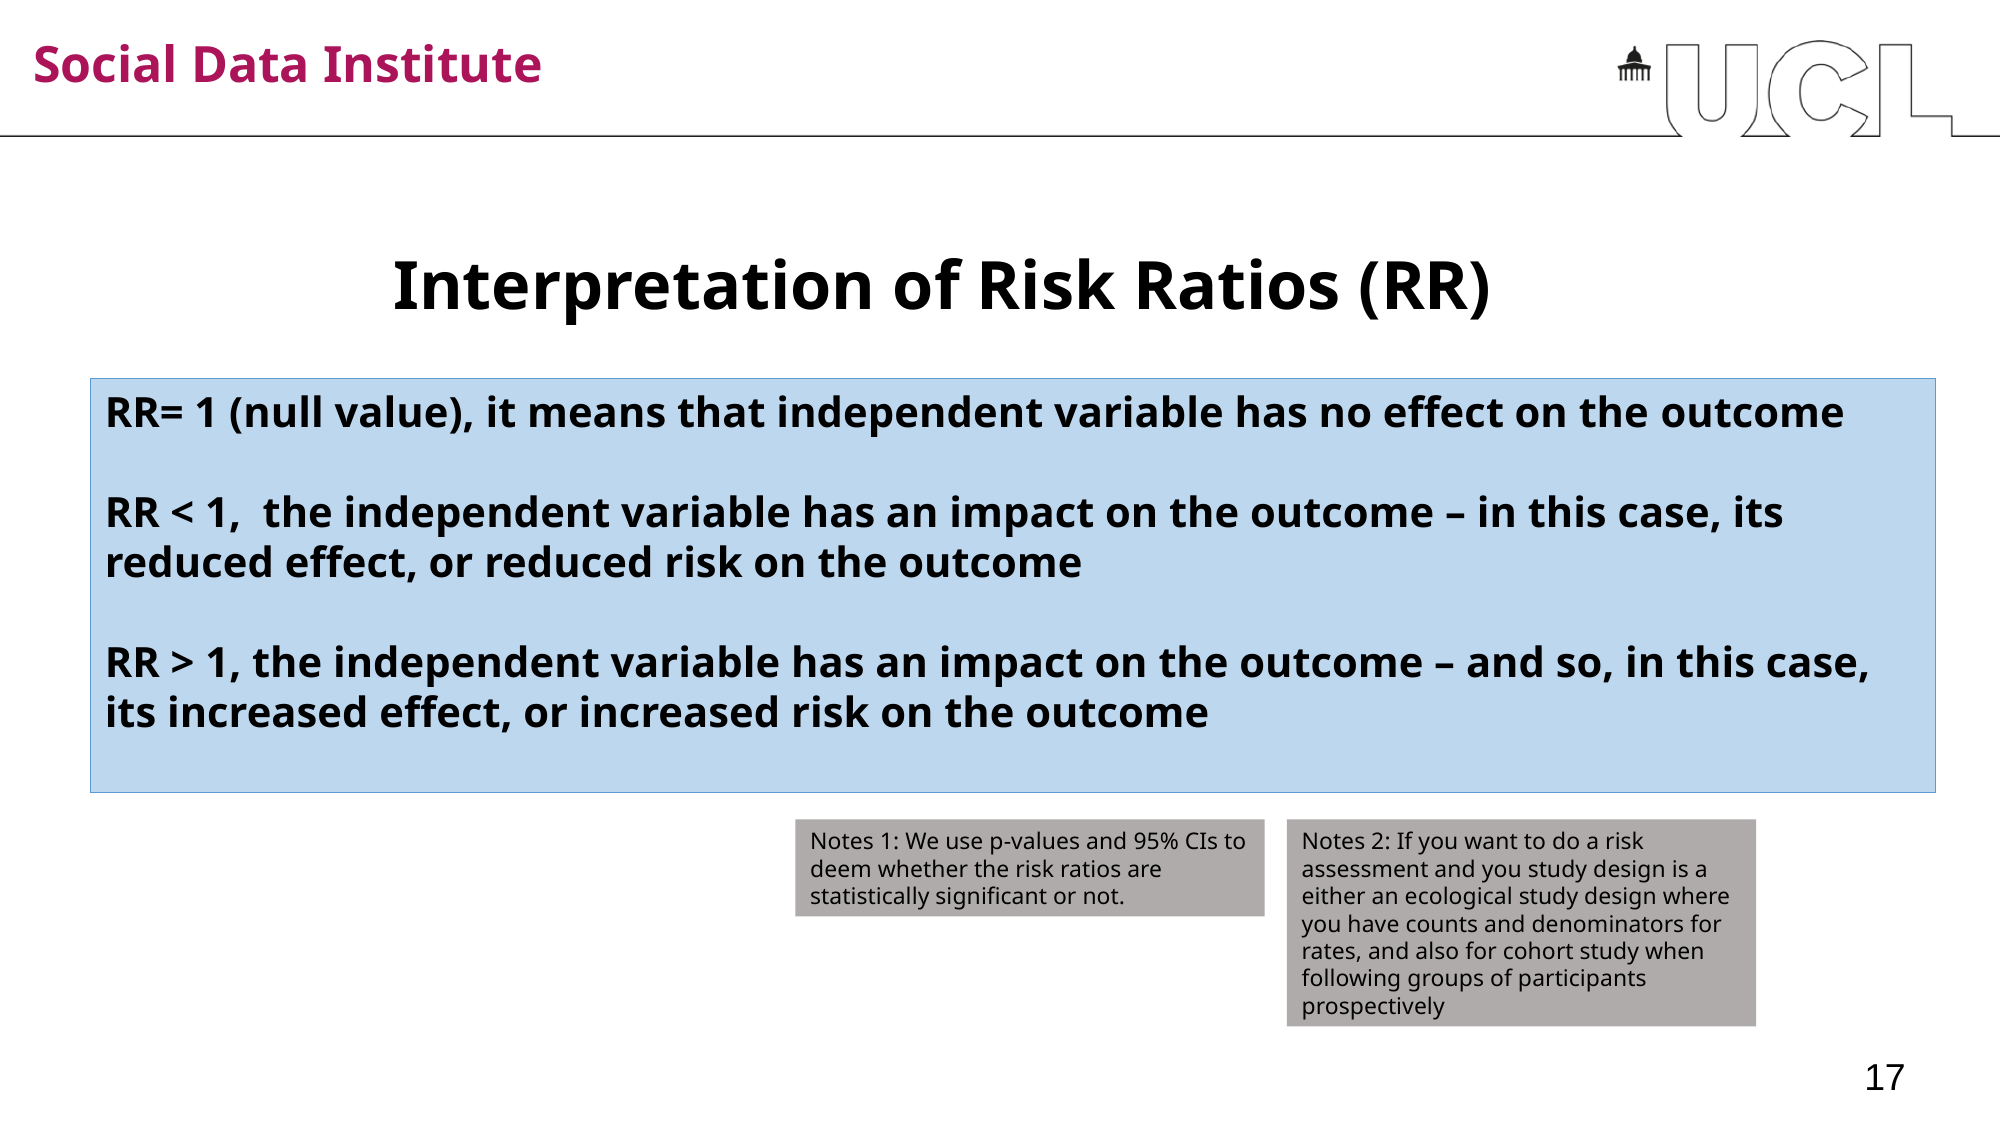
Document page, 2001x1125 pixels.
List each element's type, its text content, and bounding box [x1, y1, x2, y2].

text_box 17 [1849, 1045, 1939, 1070]
text_box Interpretation of Risk Ratios (RR) [273, 235, 1612, 331]
text_box Notes 1: We use p-values and 95% CIs to deem whether the risk ratios are statistically significant or not. [795, 819, 1265, 917]
text_box RR= 1 (null value), it means that independent variable has no effect on the outcome RR < 1, the independent variable has an impact on the outcome – in this case, its reduced effect, or reduced risk on the outcome RR > 1, the independent variable has an impact on the outcome – and so, in this case, its increased effect, or increased risk on the outcome [90, 378, 1936, 793]
picture [0, 1, 2000, 138]
text_box Notes 2: If you want to do a risk assessment and you study design is a either an ecological study design where you have counts and denominators for rates, and also for cohort study when following groups of participants prospectively [1286, 819, 1757, 1027]
